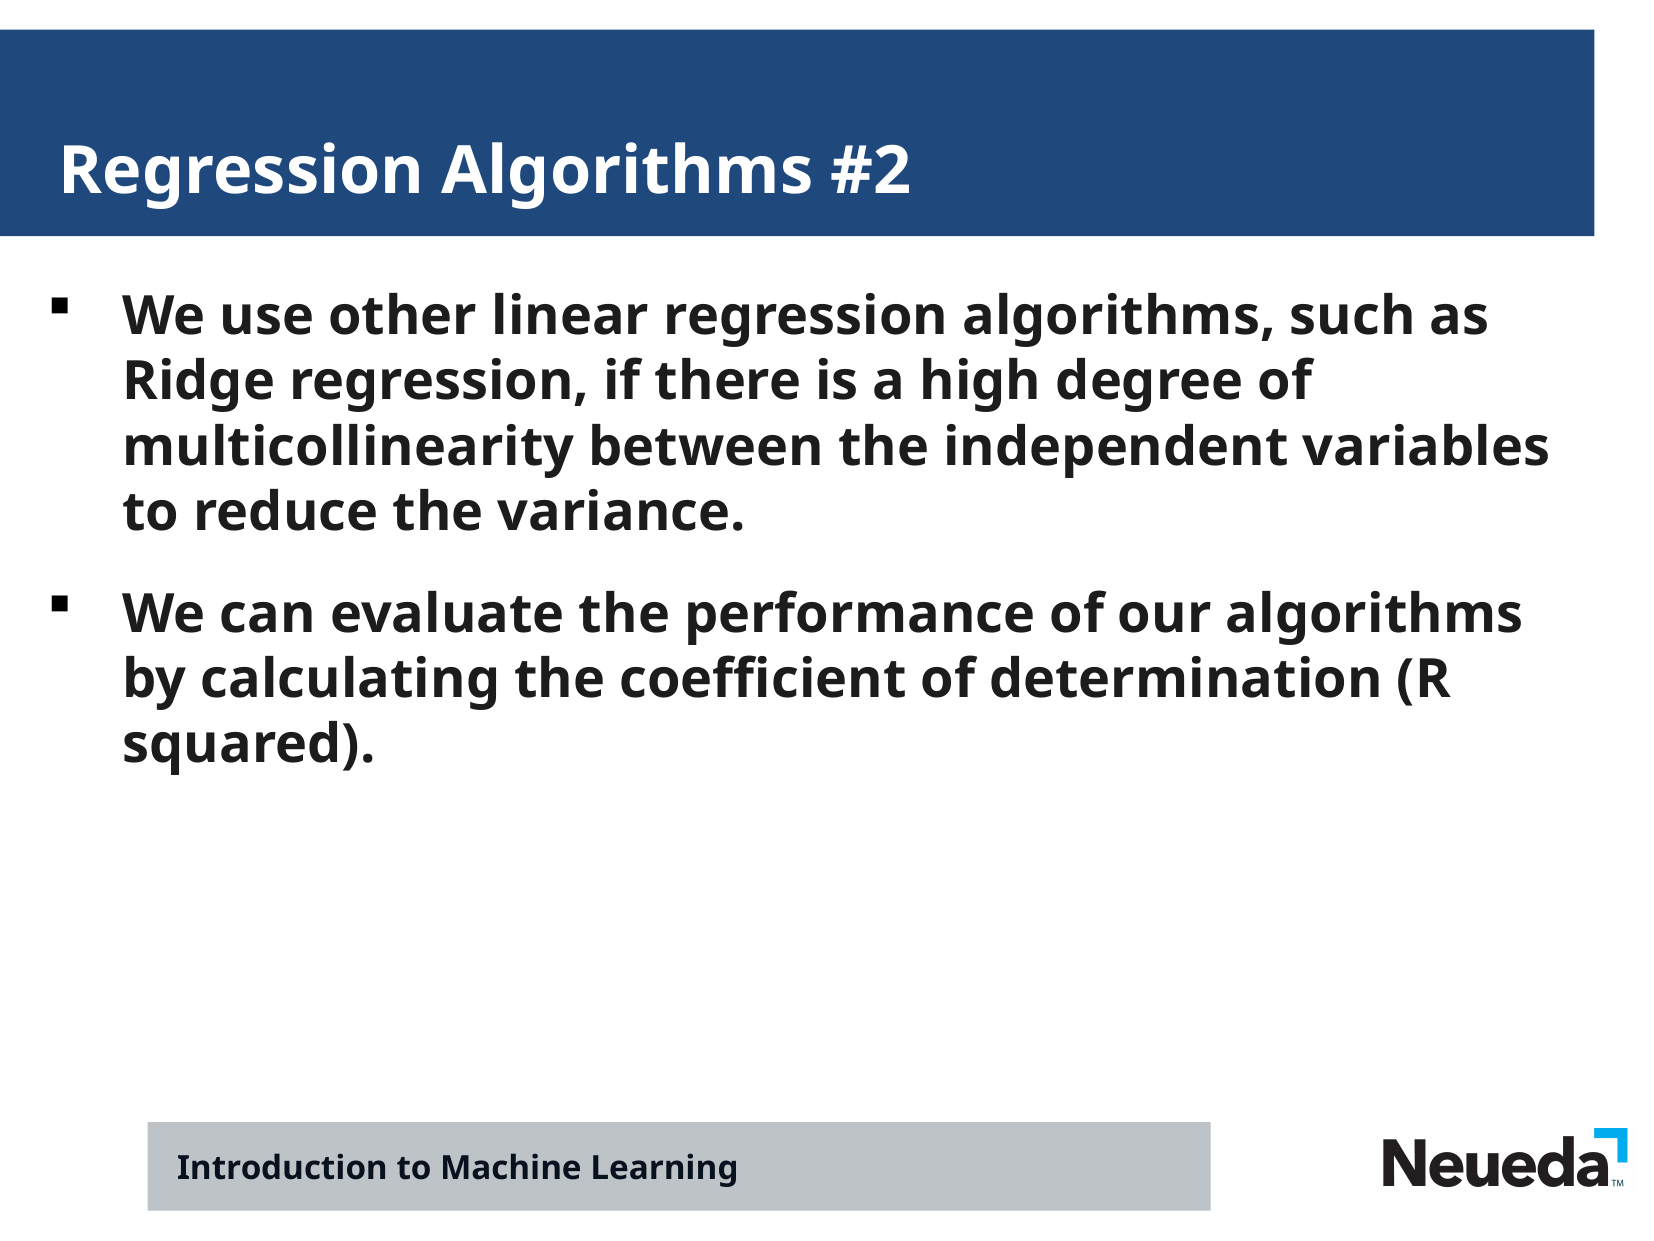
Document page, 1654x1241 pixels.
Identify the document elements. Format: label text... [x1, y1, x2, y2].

picture [1376, 1121, 1636, 1194]
text_box Introduction to Machine Learning [177, 1122, 932, 1211]
text_box We use other linear regression algorithms, such as Ridge regression, if there is a high degree of multicollinearity between the independent variables to reduce the variance. We can evaluate the performance of our algorithms by calculating the coefficient of determination (R squared). [47, 280, 1554, 1049]
text_box Regression Algorithms #2 [59, 59, 1595, 207]
